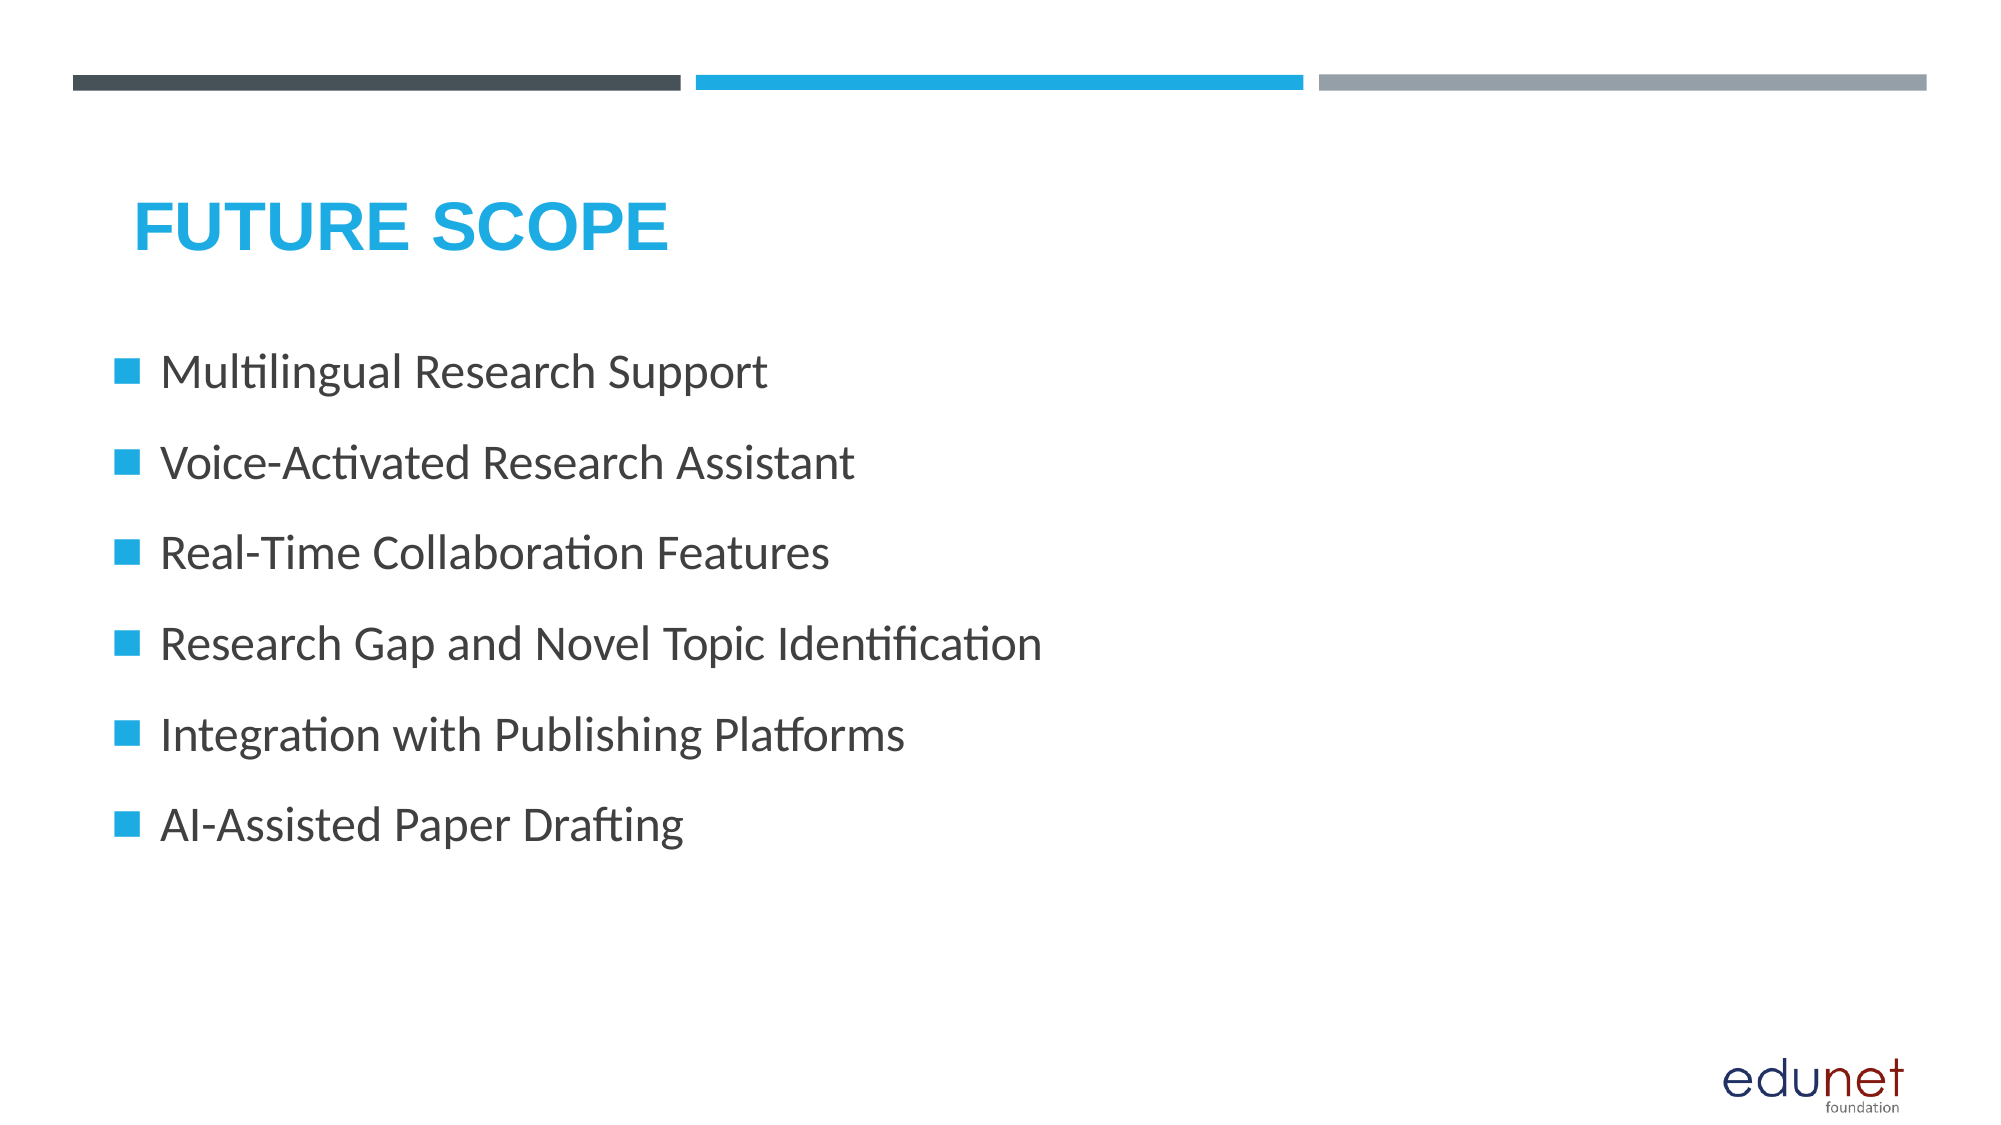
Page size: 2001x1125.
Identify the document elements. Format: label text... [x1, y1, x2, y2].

picture [1723, 1057, 1904, 1113]
list Multilingual Research Support Voice-Activated Research Assistant Real-Time Collaboration Features Research Gap and Novel Topic Identification Integration with Publishing Platforms AI-Assisted Paper Drafting [108, 306, 1052, 977]
title FUTURE SCOPE [131, 179, 674, 370]
